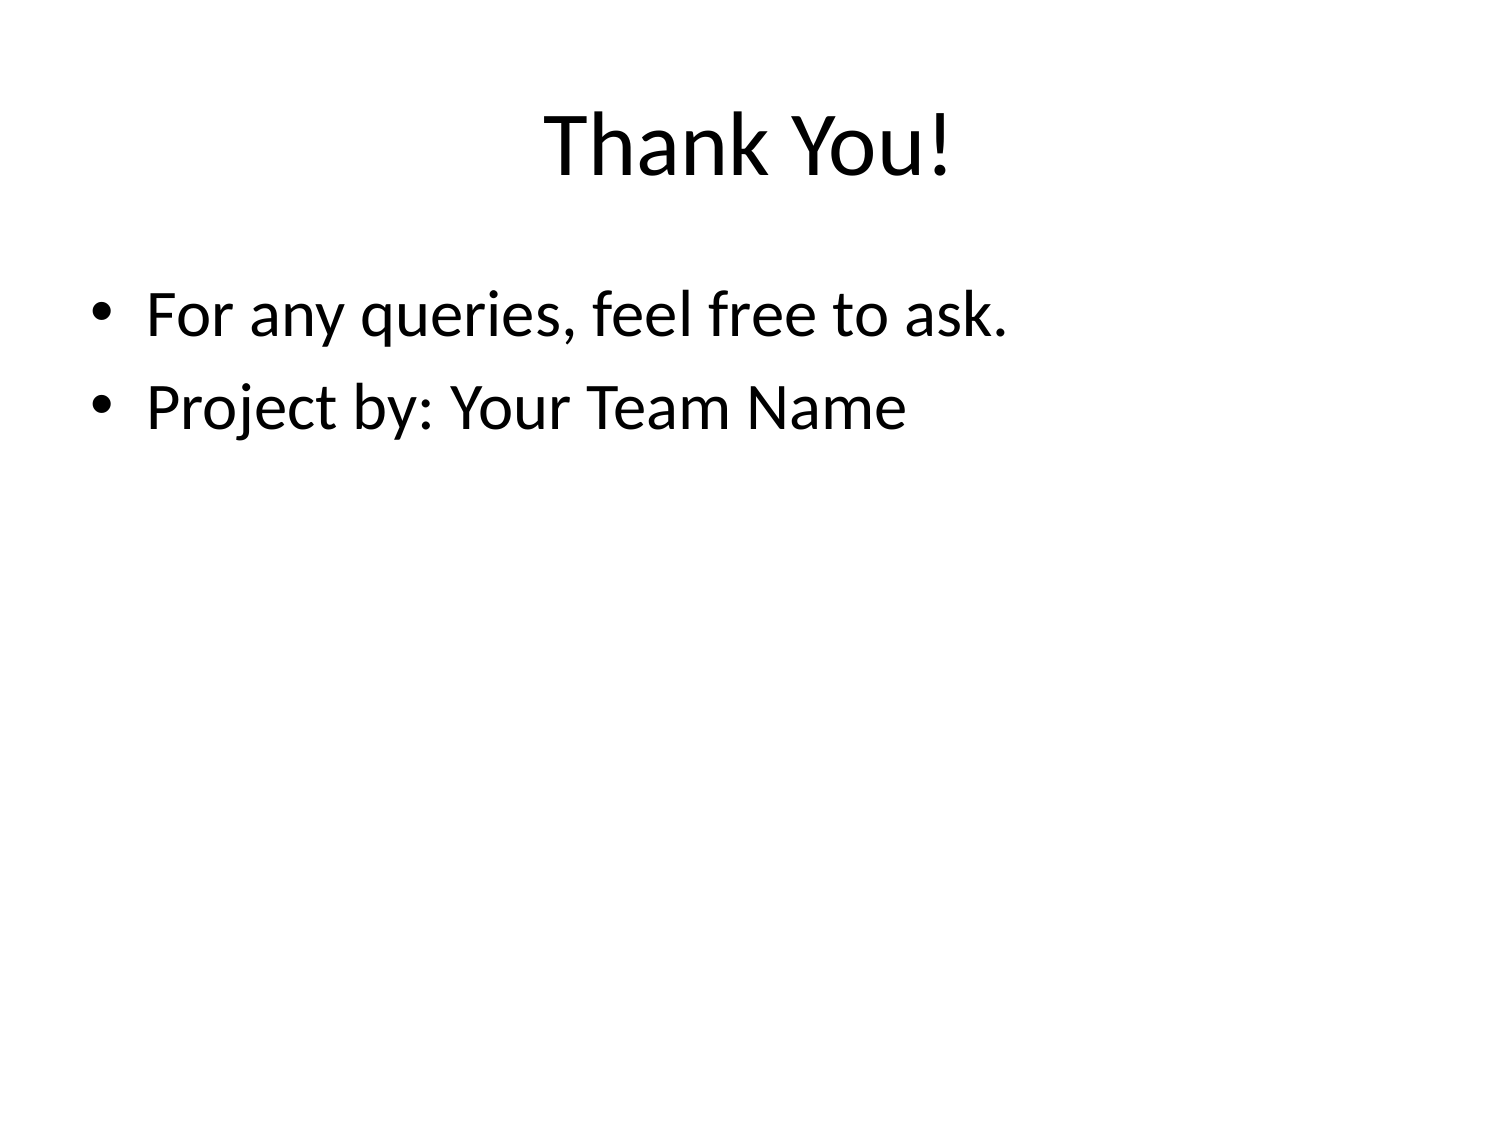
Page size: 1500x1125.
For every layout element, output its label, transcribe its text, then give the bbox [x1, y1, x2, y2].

list For any queries, feel free to ask. Project by: Your Team Name [75, 262, 1425, 1005]
title Thank You! [75, 45, 1425, 233]
